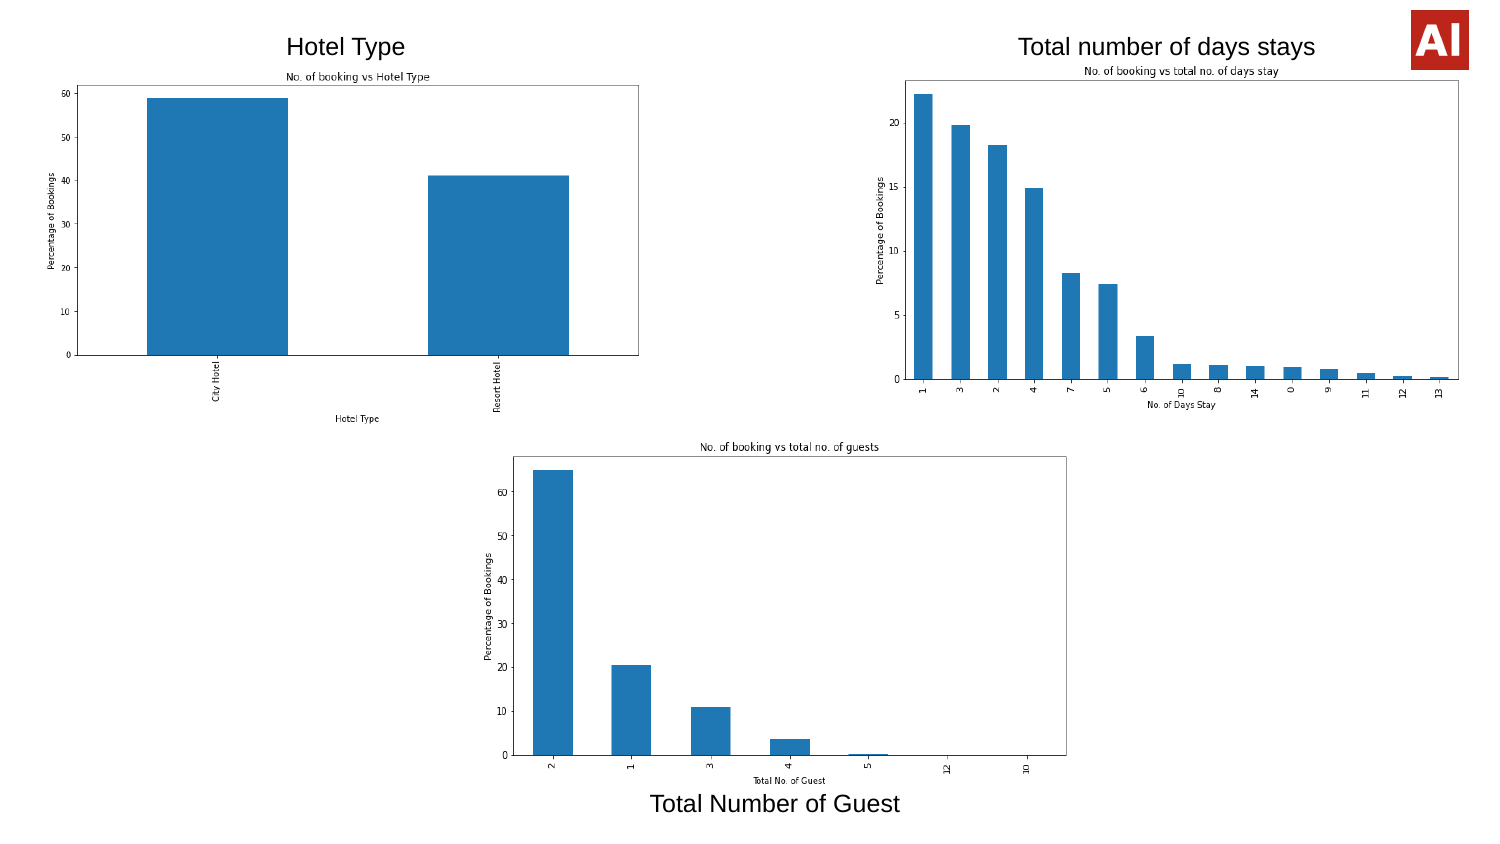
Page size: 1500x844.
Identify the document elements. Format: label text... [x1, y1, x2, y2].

text_box Total number of days stays [900, 11, 1434, 58]
title Hotel Type [67, 11, 618, 64]
picture [871, 10, 1469, 416]
picture [479, 435, 1071, 792]
text_box Total Number of Guest [500, 801, 1051, 833]
picture [41, 66, 644, 428]
